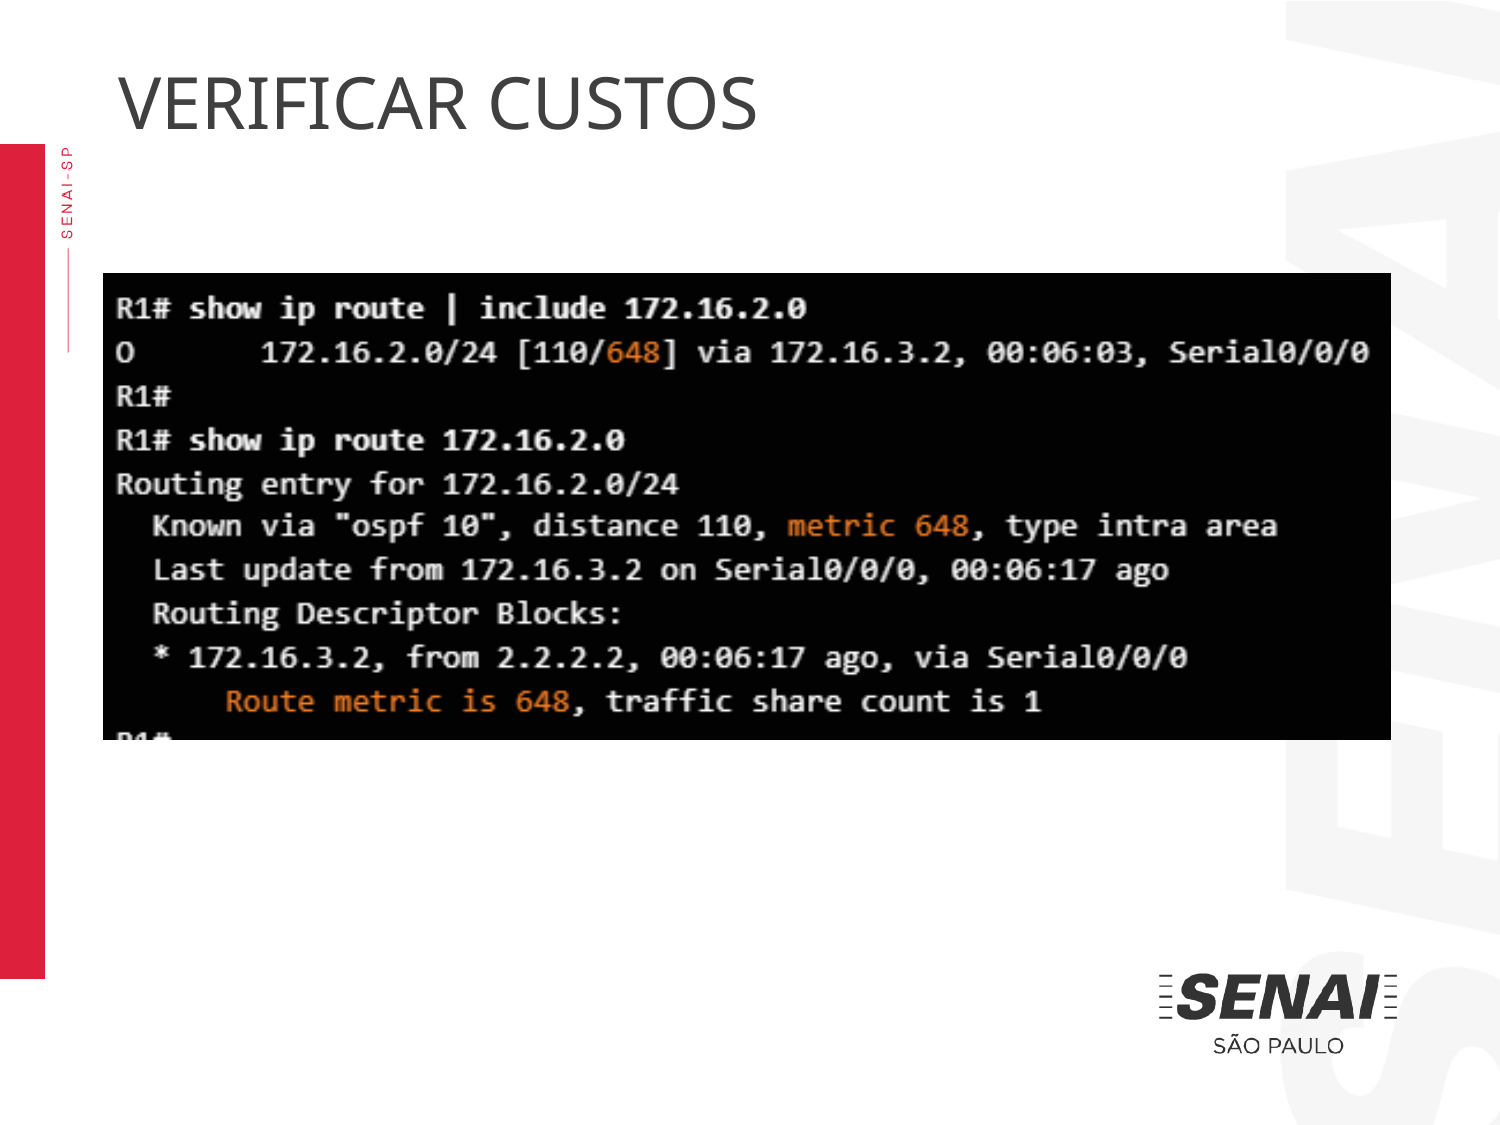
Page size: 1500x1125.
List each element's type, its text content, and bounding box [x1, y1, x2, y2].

list VERIFICAR CUSTOS [103, 59, 1277, 153]
picture [0, 0, 1500, 1125]
